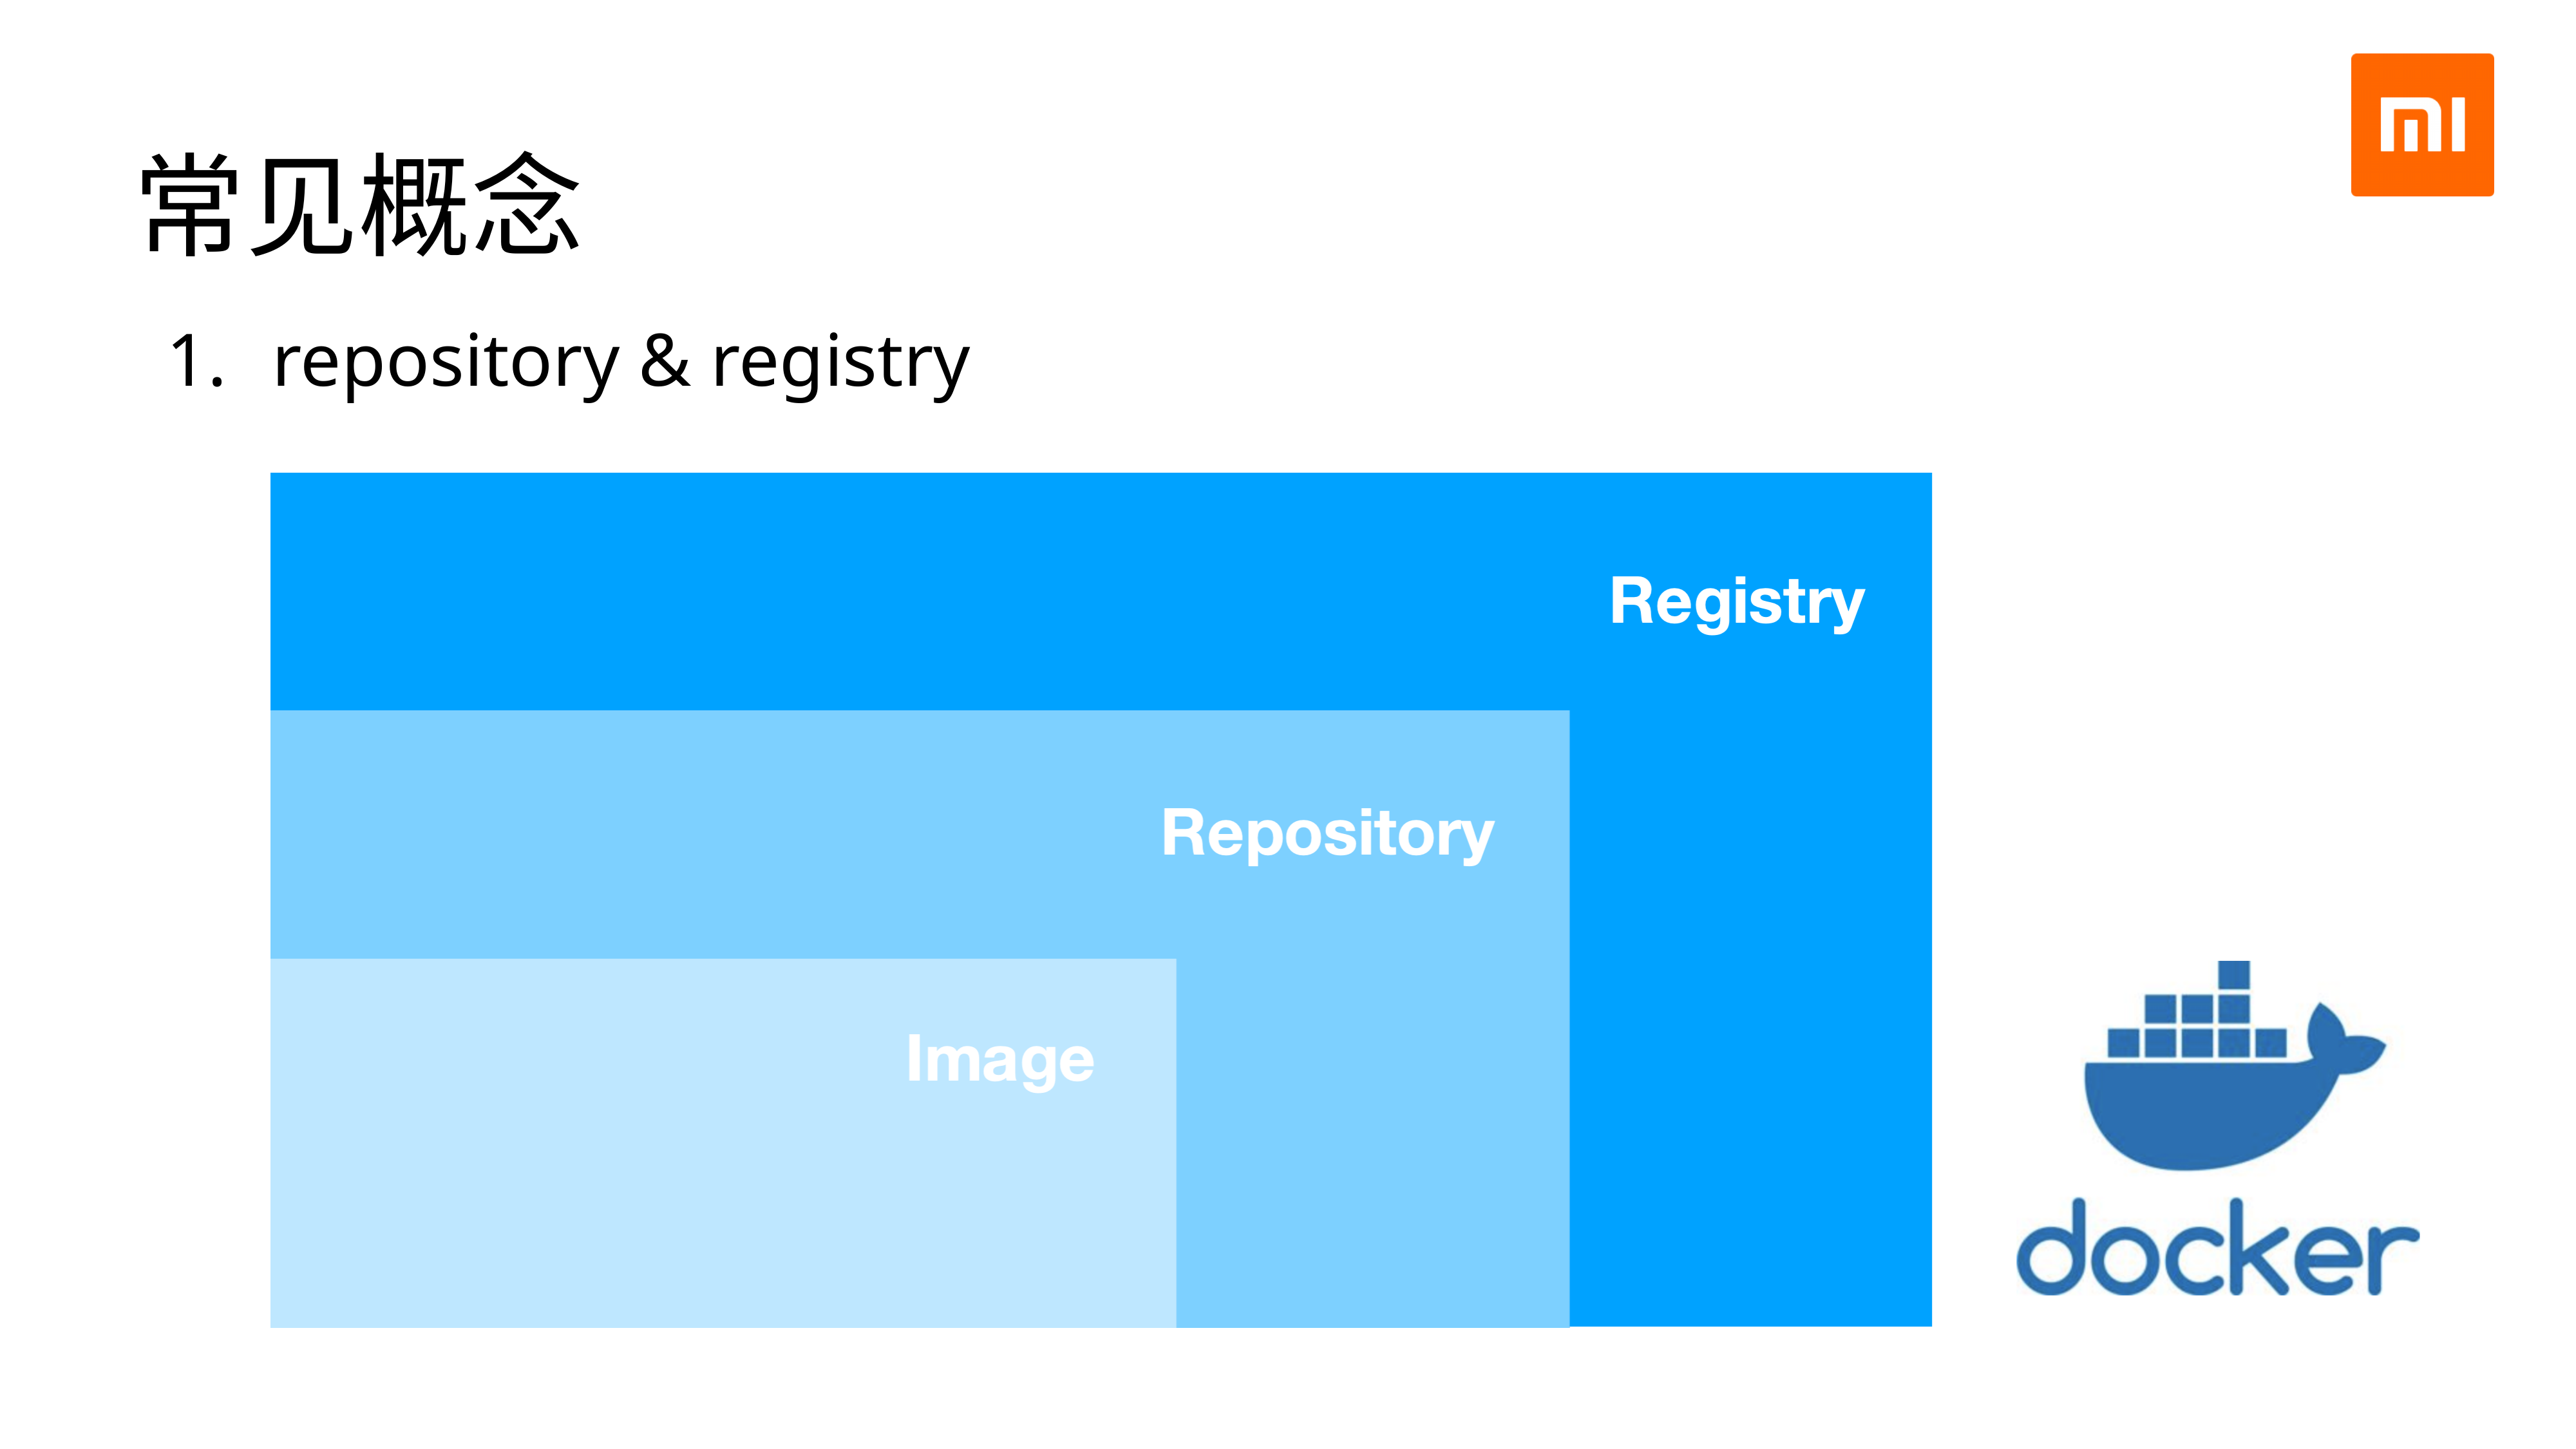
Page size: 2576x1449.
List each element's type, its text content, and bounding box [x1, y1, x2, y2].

text_box repository & registry [161, 308, 977, 406]
list 常见概念 [127, 118, 591, 288]
picture [1980, 914, 2459, 1334]
picture [2351, 53, 2494, 196]
picture [270, 473, 1978, 1329]
